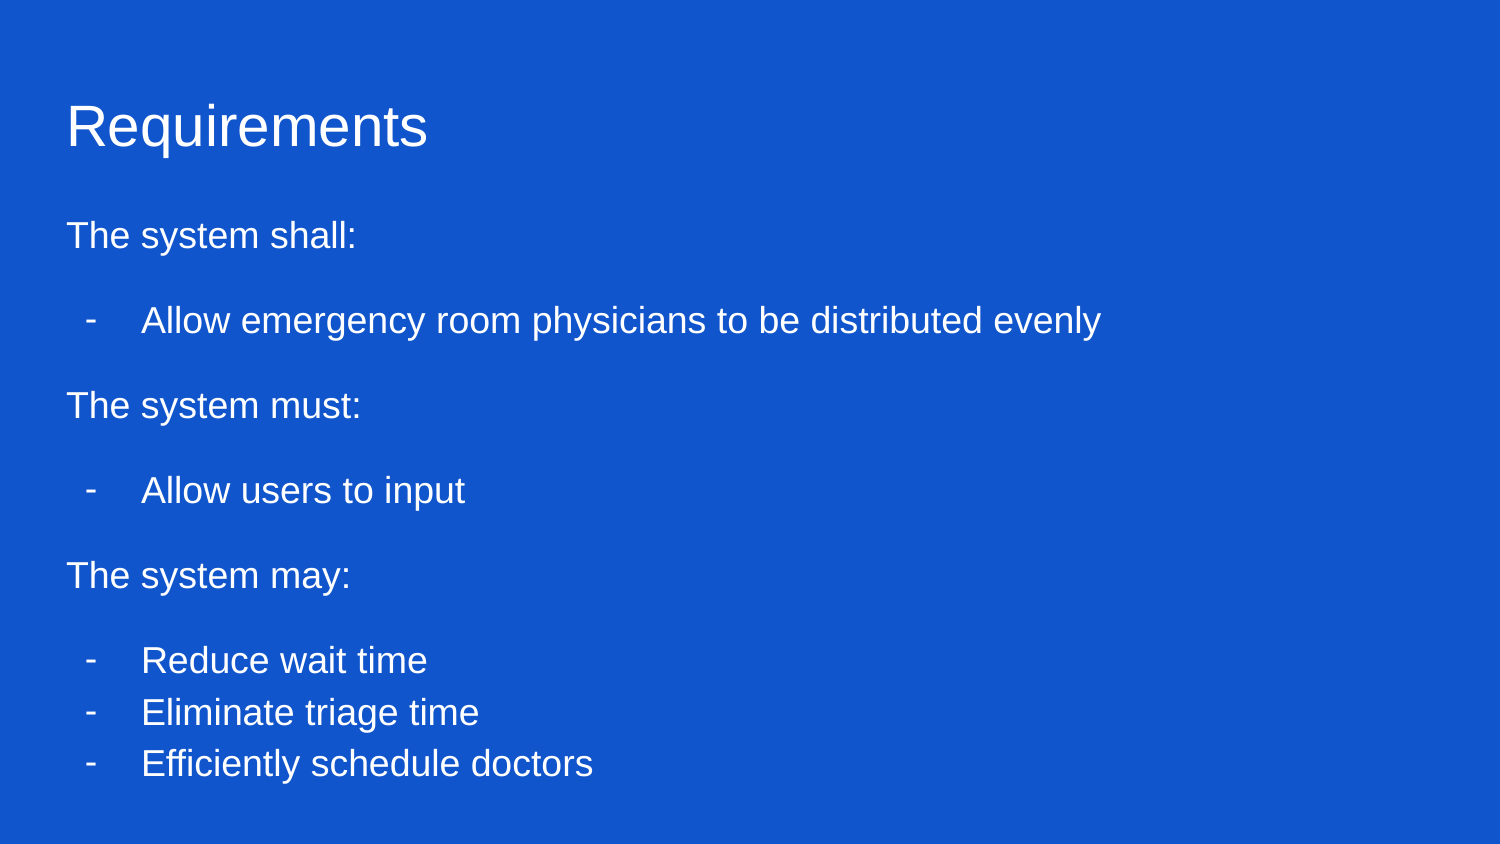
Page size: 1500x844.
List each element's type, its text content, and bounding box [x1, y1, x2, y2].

title Requirements [51, 72, 1449, 167]
list The system shall: Allow emergency room physicians to be distributed evenly The system must: Allow users to input The system may: Reduce wait time Eliminate triage time Efficiently schedule doctors [51, 189, 1449, 750]
